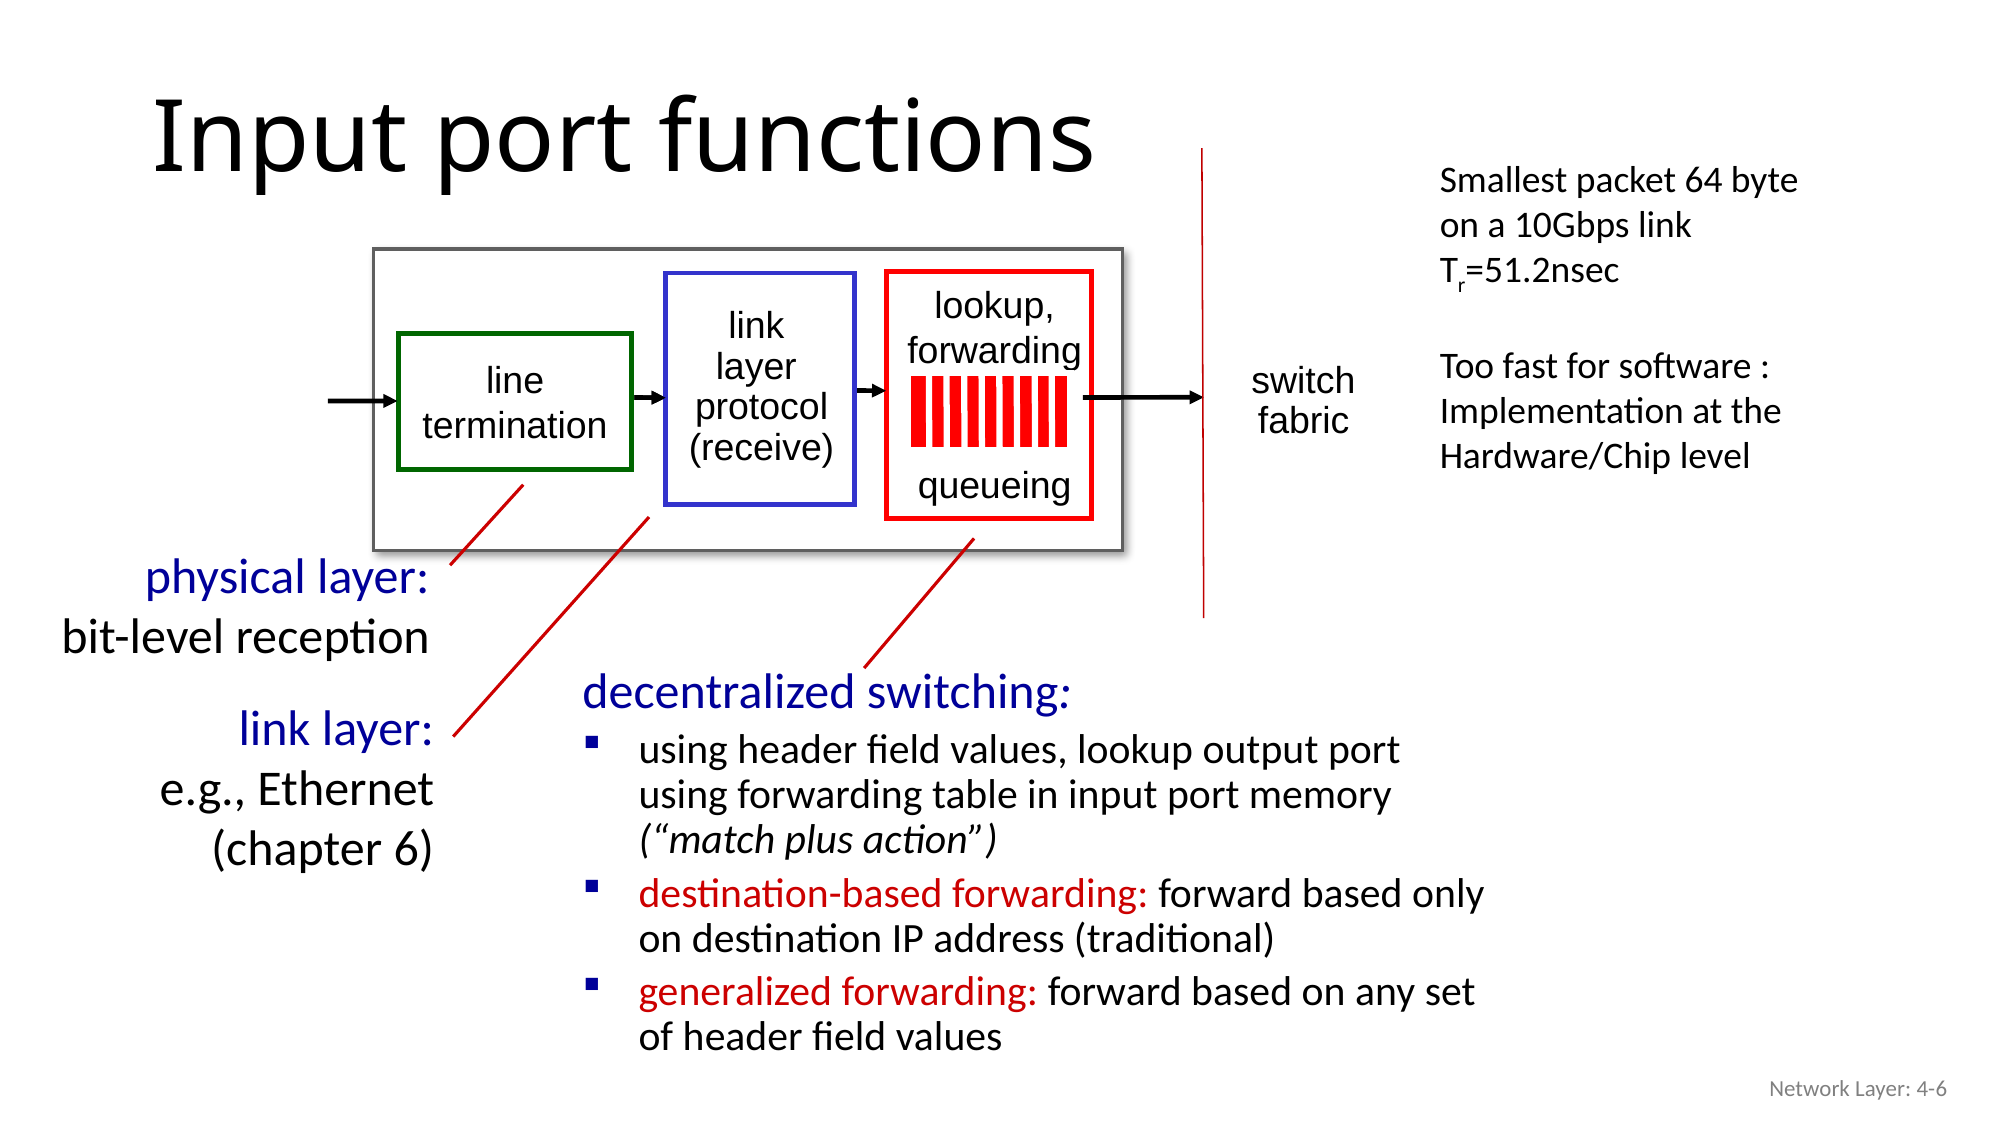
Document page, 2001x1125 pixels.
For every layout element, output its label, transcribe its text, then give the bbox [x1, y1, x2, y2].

text_box lookup, forwarding queueing [892, 273, 1097, 514]
text_box Smallest packet 64 byte on a 10Gbps link Tr=51.2nsec Too fast for software : Implementation at the Hardware/Chip level [1425, 147, 1817, 484]
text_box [907, 373, 1071, 450]
text_box [886, 271, 1092, 519]
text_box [142, 272, 855, 885]
text_box decentralized switching: using header field values, lookup output port using forwarding table in input port memory (“match plus action”) destination-based forwarding: forward based only on destination IP address (traditional) generalized forwarding: forward based on any set of header field values [567, 657, 1513, 1096]
text_box physical layer: bit-level reception [46, 535, 142, 671]
text_box [1097, 391, 1202, 404]
slide_number Network Layer: 4-6 [1512, 1056, 1963, 1117]
text_box [373, 249, 1123, 397]
text_box [855, 391, 1123, 551]
text_box [857, 384, 887, 397]
title Input port functions [137, 65, 1863, 213]
text_box switch fabric [1216, 333, 1391, 470]
